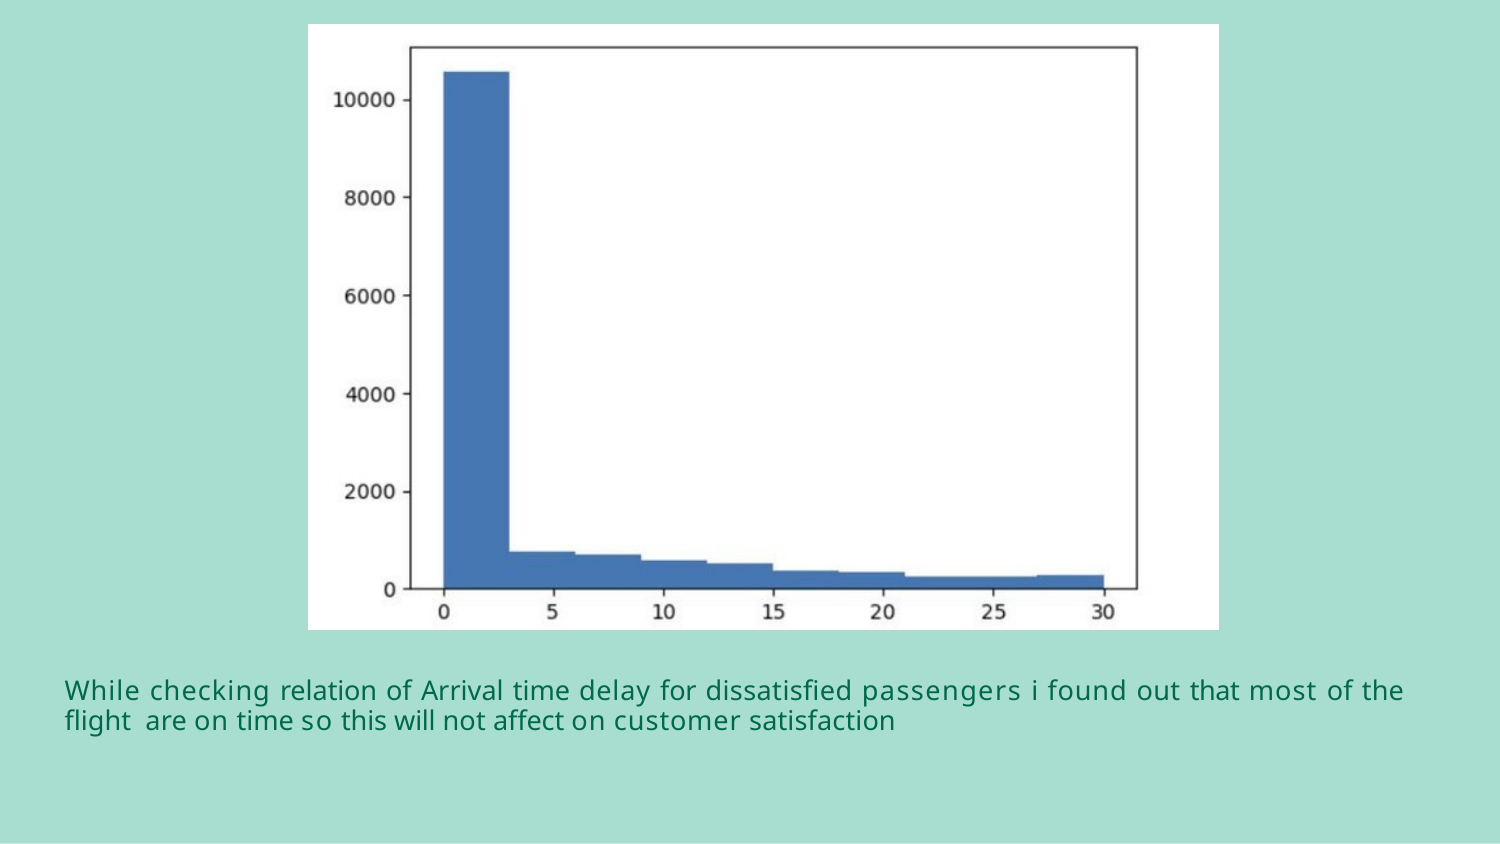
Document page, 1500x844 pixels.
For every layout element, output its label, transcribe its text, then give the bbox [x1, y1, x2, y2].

text_box While checking relation of Arrival time delay for dissatisﬁed passengers i found out that most of the ﬂight are on time so this will not affect on customer satisfaction [62, 670, 1443, 736]
picture [308, 24, 1219, 630]
